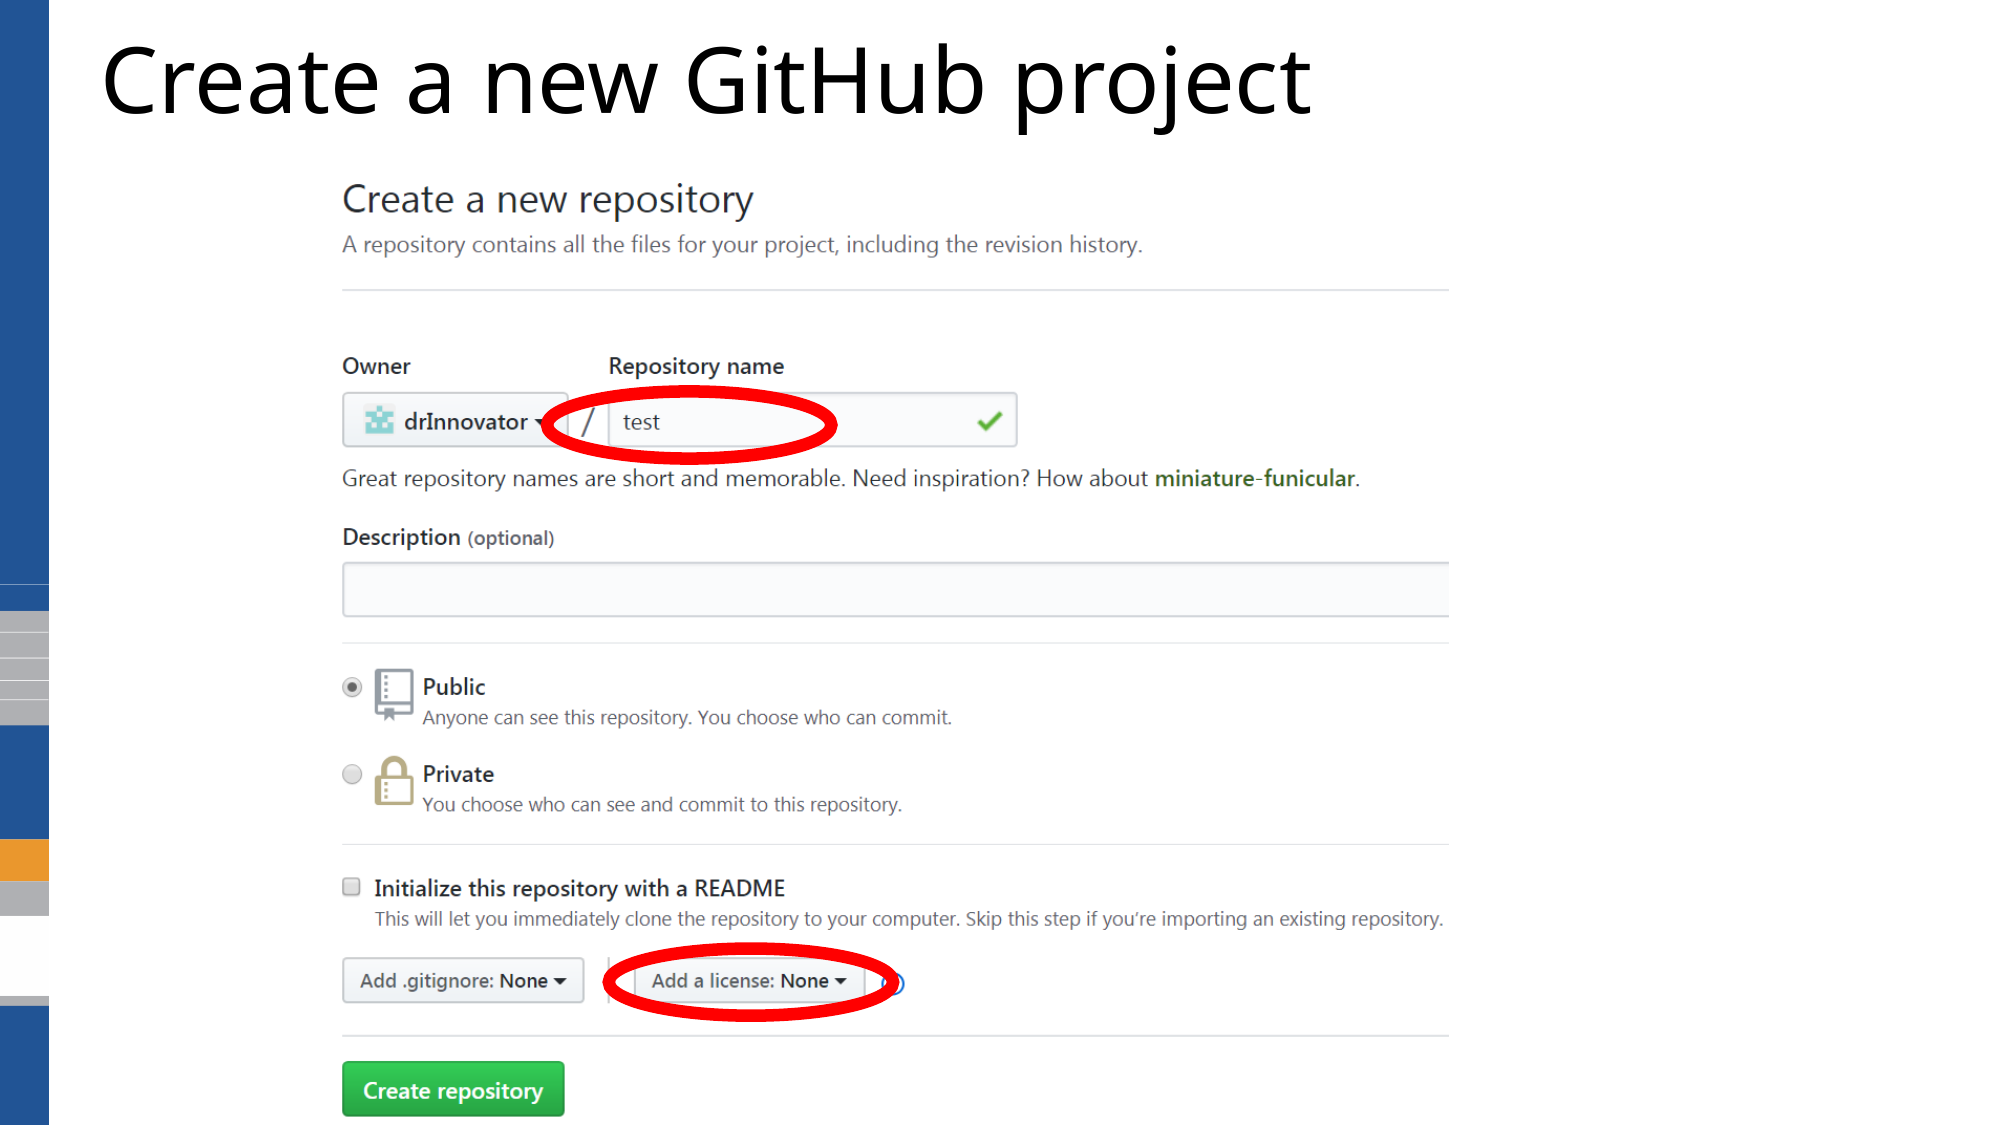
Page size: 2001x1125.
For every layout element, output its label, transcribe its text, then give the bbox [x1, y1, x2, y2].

title Create a new GitHub project [85, 27, 1393, 120]
picture [0, 0, 49, 1125]
picture [337, 181, 1449, 1125]
